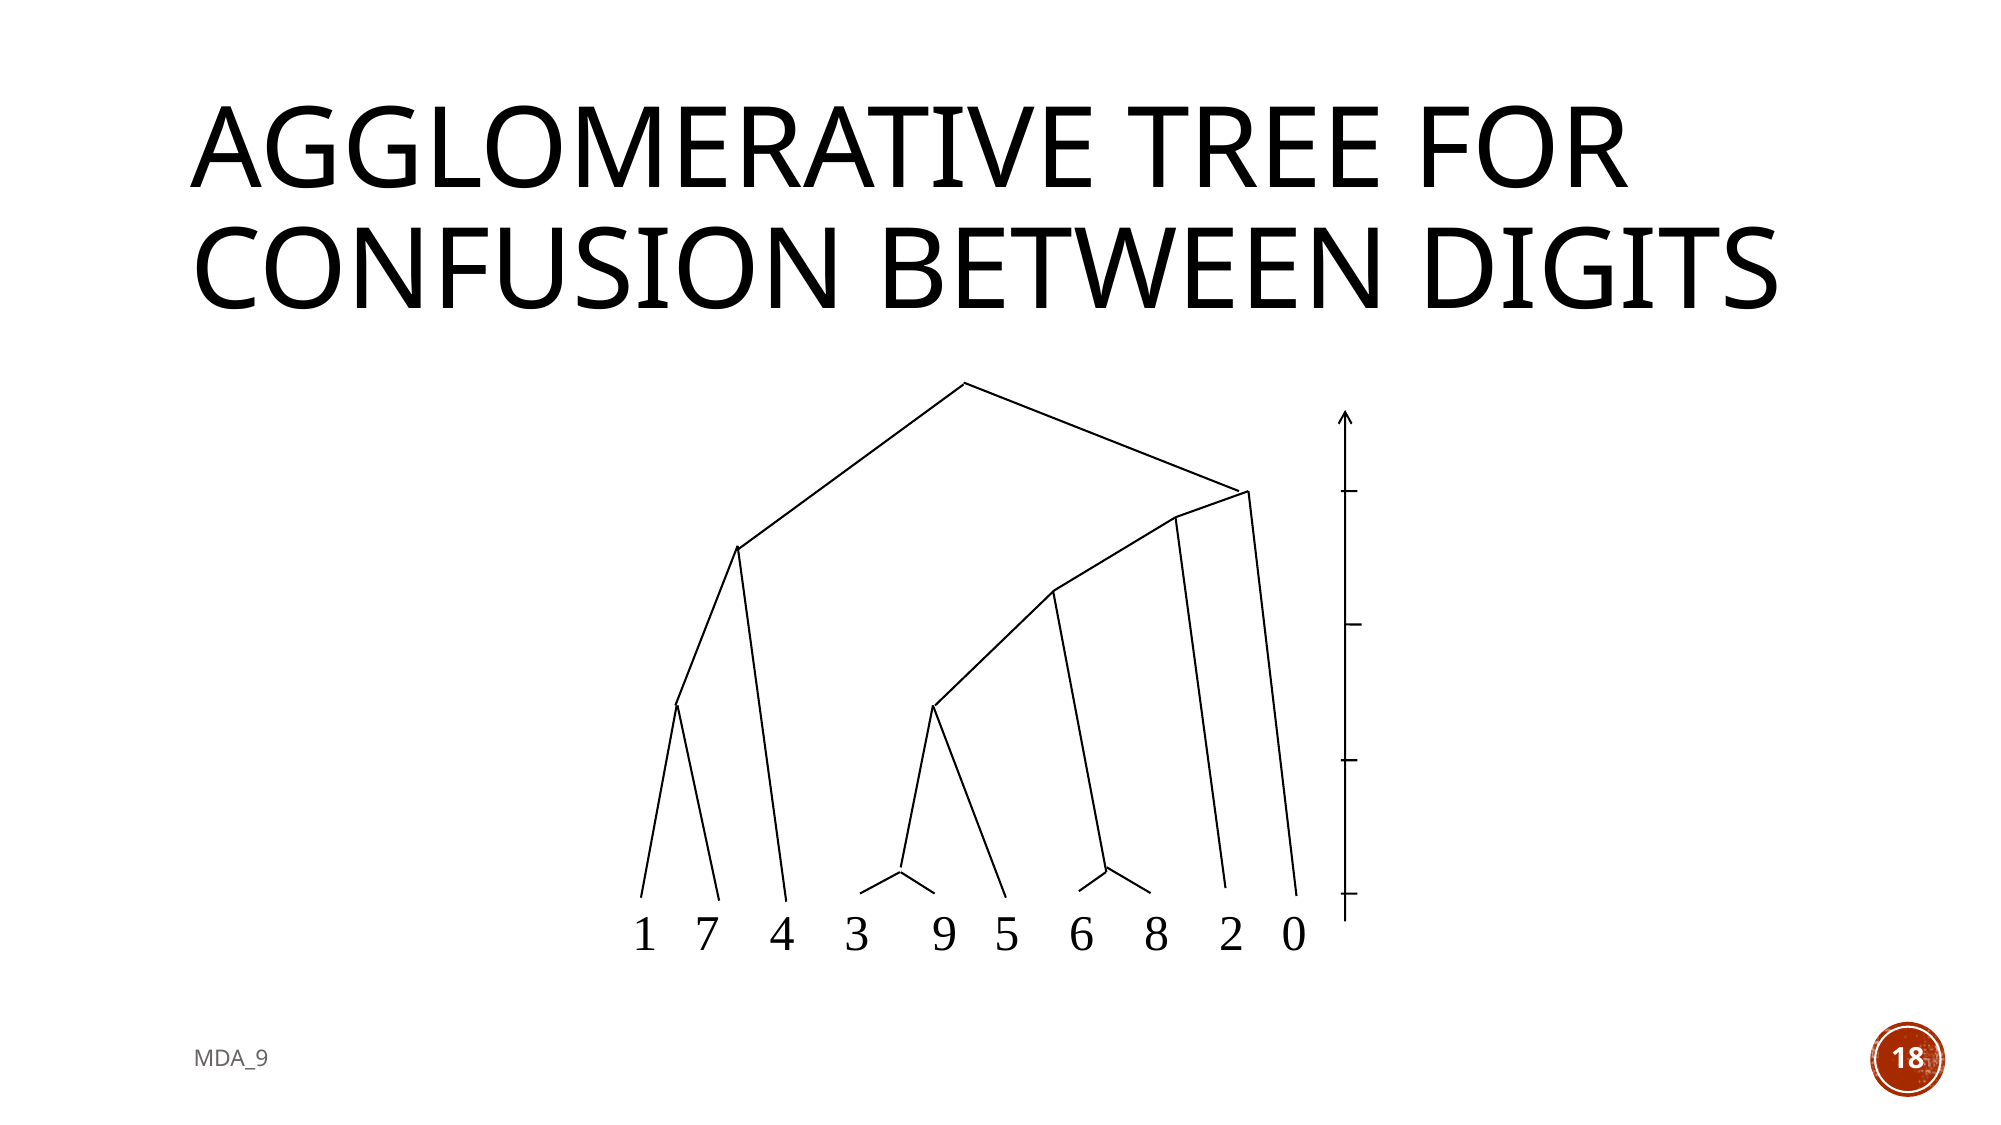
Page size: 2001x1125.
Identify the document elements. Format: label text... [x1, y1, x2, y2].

text_box 1 7 4 3 9 5 6 8 2 0 [607, 892, 1411, 968]
title Agglomerative tree for confusion between digits [175, 79, 1826, 344]
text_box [642, 385, 1362, 921]
slide_number 18 [1855, 1028, 1961, 1089]
footer MDA_9 [178, 1028, 1217, 1089]
